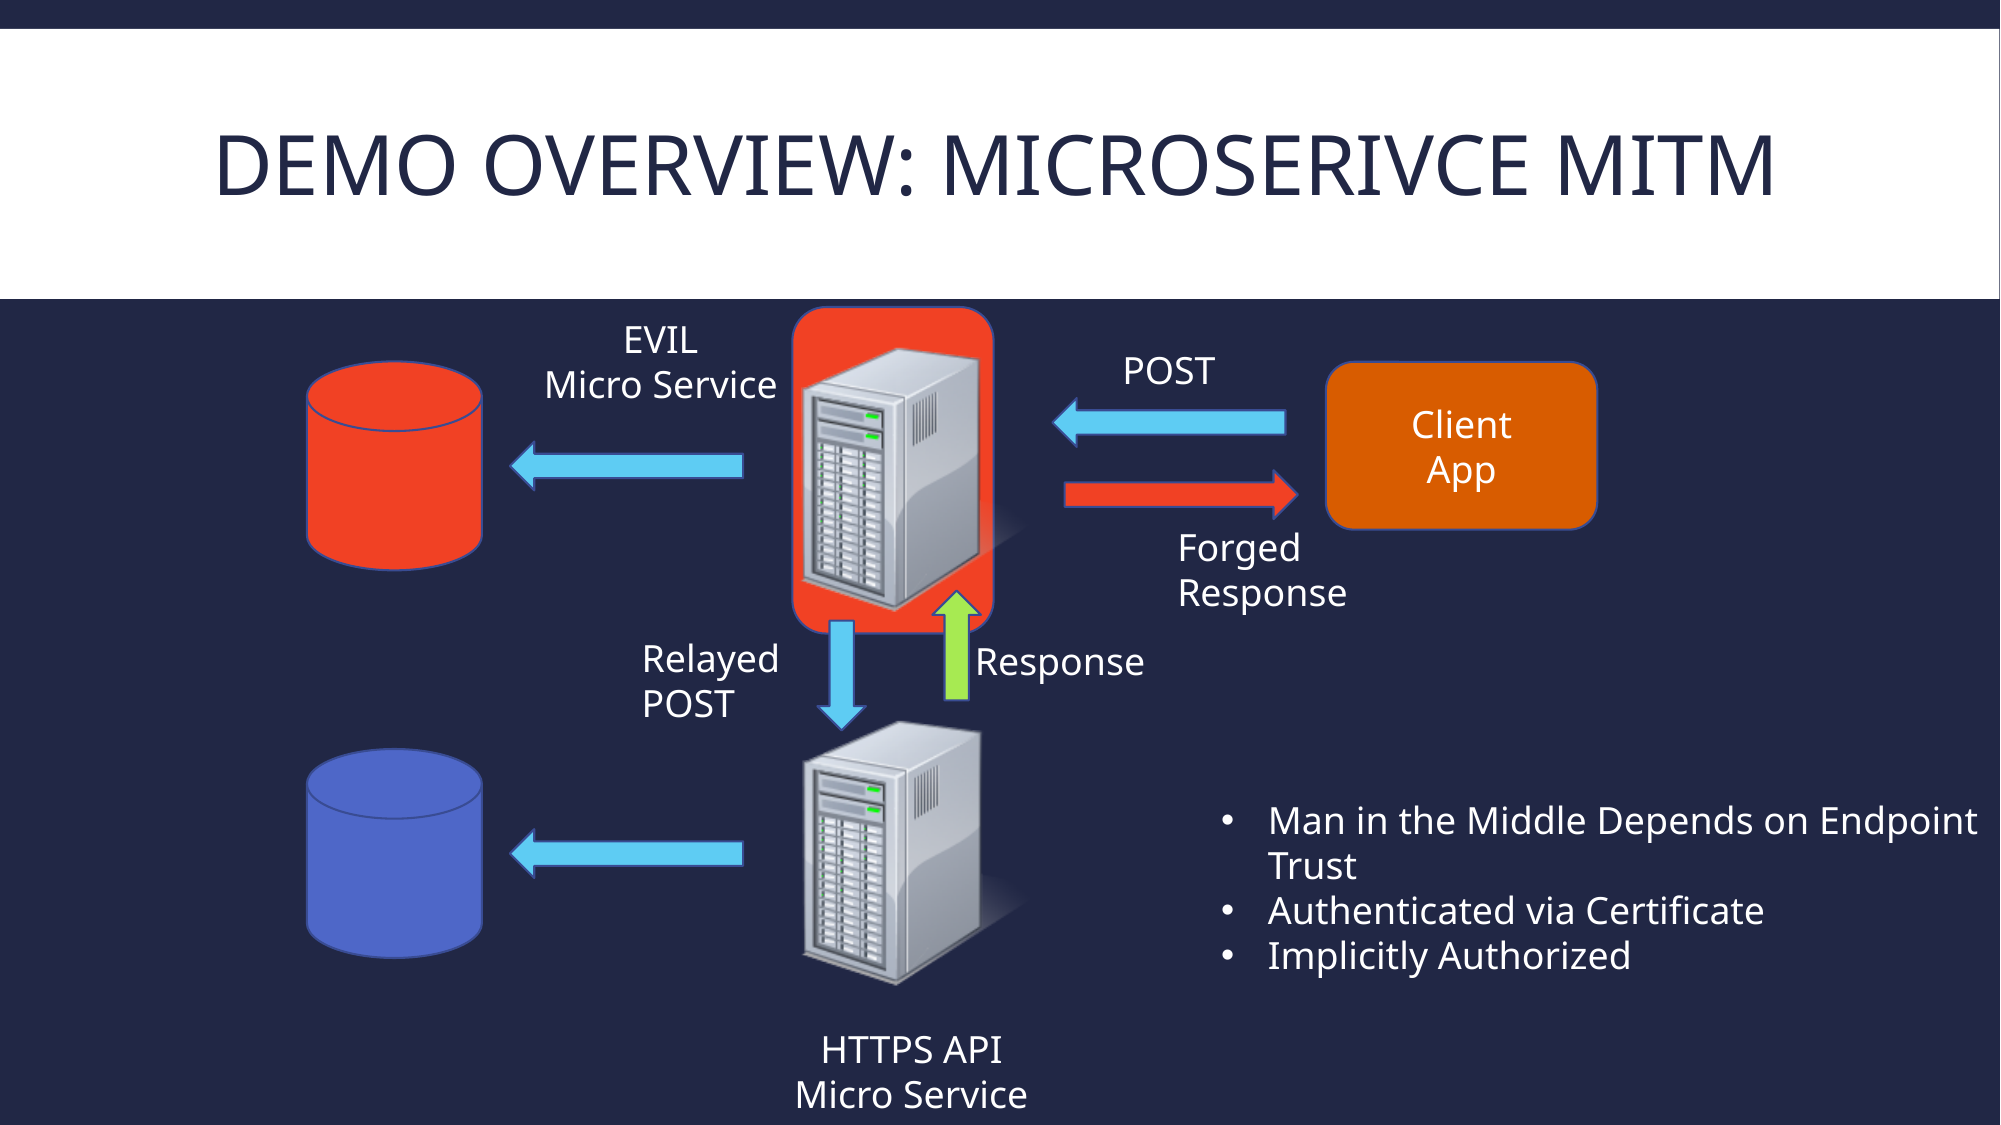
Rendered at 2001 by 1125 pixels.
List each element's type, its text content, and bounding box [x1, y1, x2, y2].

text_box [1058, 397, 1287, 448]
text_box Relayed POST [626, 627, 796, 733]
text_box [1063, 469, 1299, 517]
text_box [509, 440, 745, 492]
text_box EVIL Micro Service [528, 308, 793, 414]
text_box Man in the Middle Depends on Endpoint Trust Authenticated via Certificate Implicitly Authorized [1206, 789, 2000, 985]
text_box [509, 828, 745, 879]
picture [770, 712, 1053, 995]
text_box Client App [1324, 360, 1599, 531]
text_box [305, 747, 483, 960]
text_box HTTPS API Micro Service [779, 1018, 1044, 1124]
text_box [943, 630, 970, 702]
text_box POST [1107, 339, 1231, 400]
picture [769, 339, 1052, 621]
text_box [855, 630, 943, 635]
text_box [808, 630, 828, 635]
text_box [793, 305, 994, 334]
title Demo Overview: Microserivce MitM [197, 46, 1803, 295]
text_box [816, 630, 867, 708]
text_box Forged Response [1162, 517, 1363, 622]
text_box Response [970, 631, 1161, 691]
text_box [305, 360, 483, 572]
